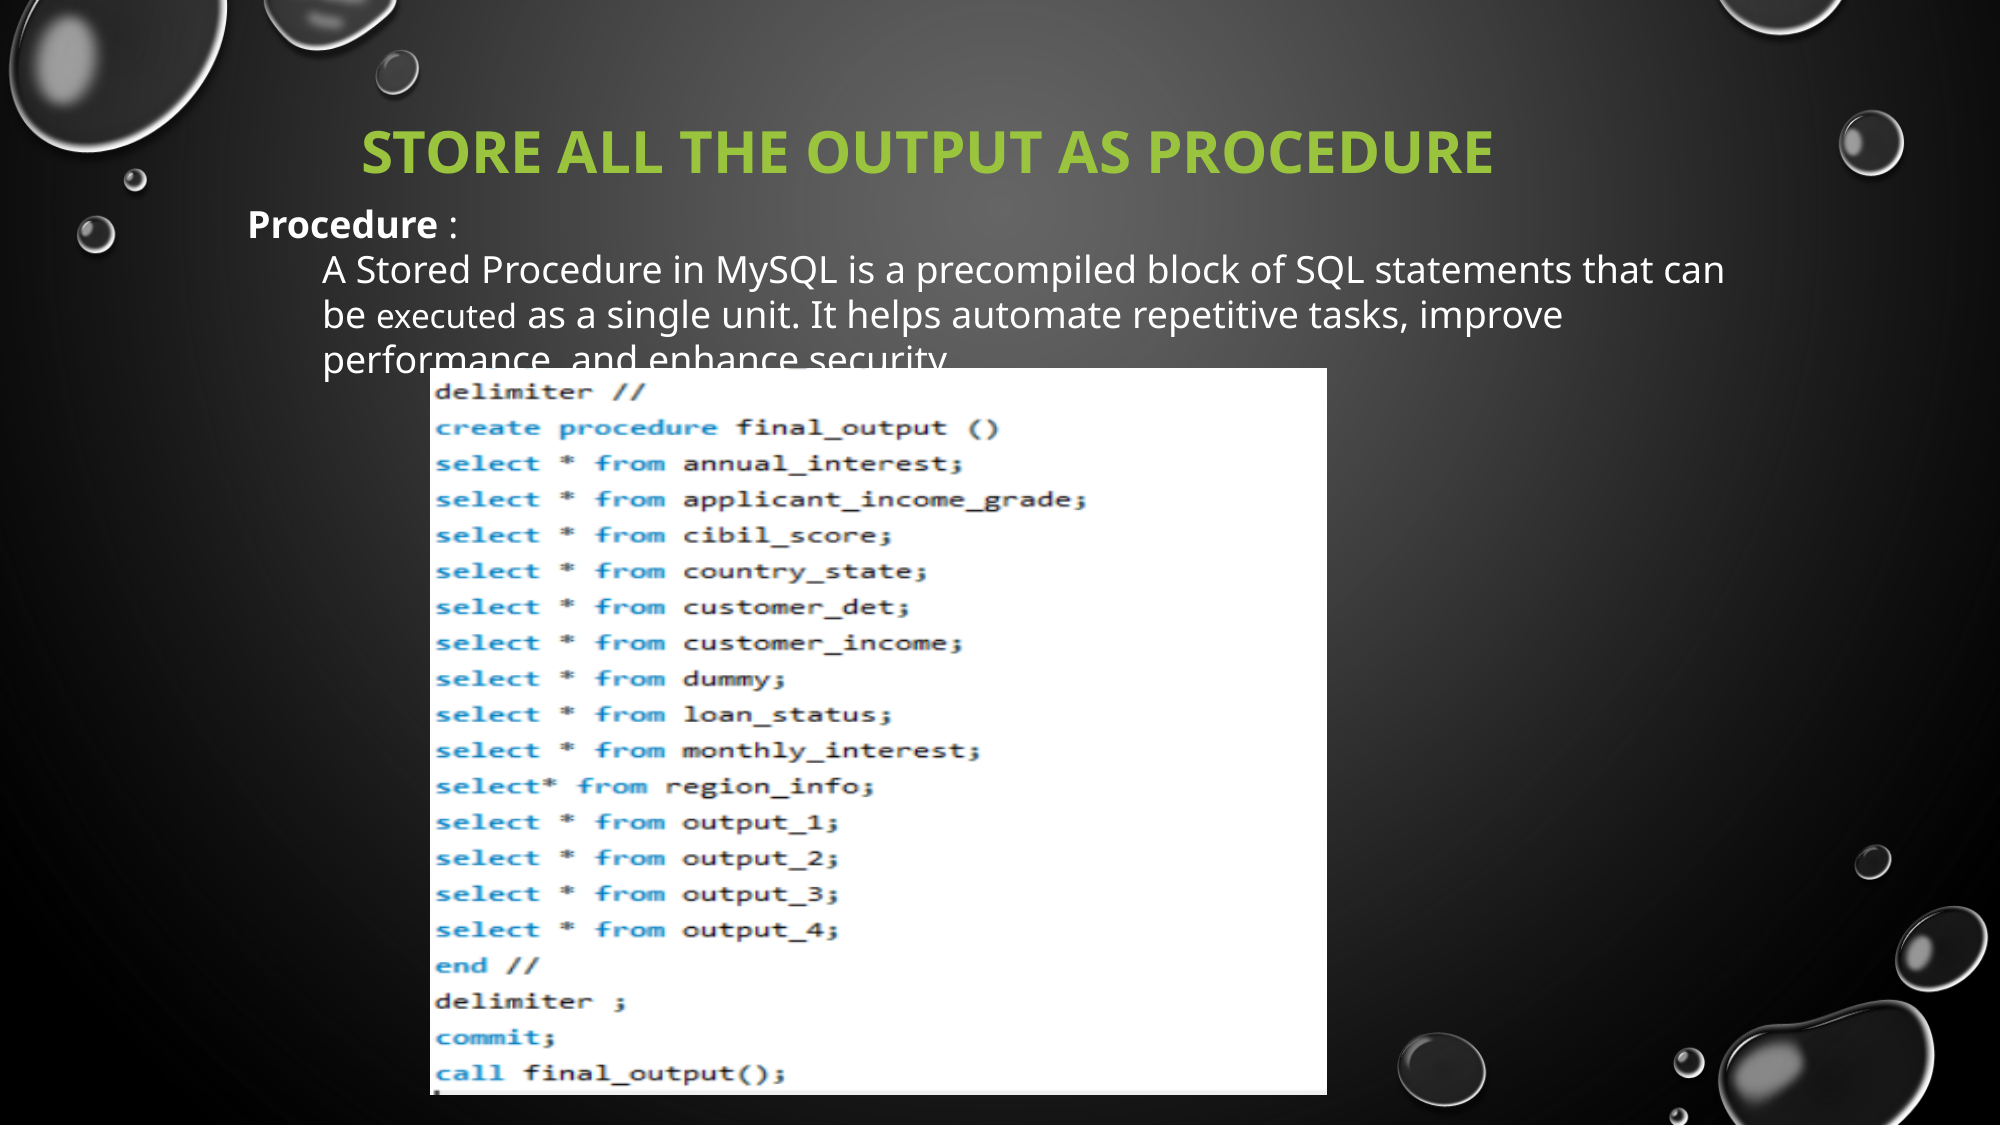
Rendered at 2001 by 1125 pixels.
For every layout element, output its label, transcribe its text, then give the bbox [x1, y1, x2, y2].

text_box Procedure : A Stored Procedure in MySQL is a precompiled block of SQL statements that can be executed as a single unit. It helps automate repetitive tasks, improve performance, and enhance security. [232, 193, 1744, 389]
picture [0, 0, 2000, 1125]
text_box STORE ALL THE OUTPUT AS PROCEDURE [346, 107, 1699, 193]
